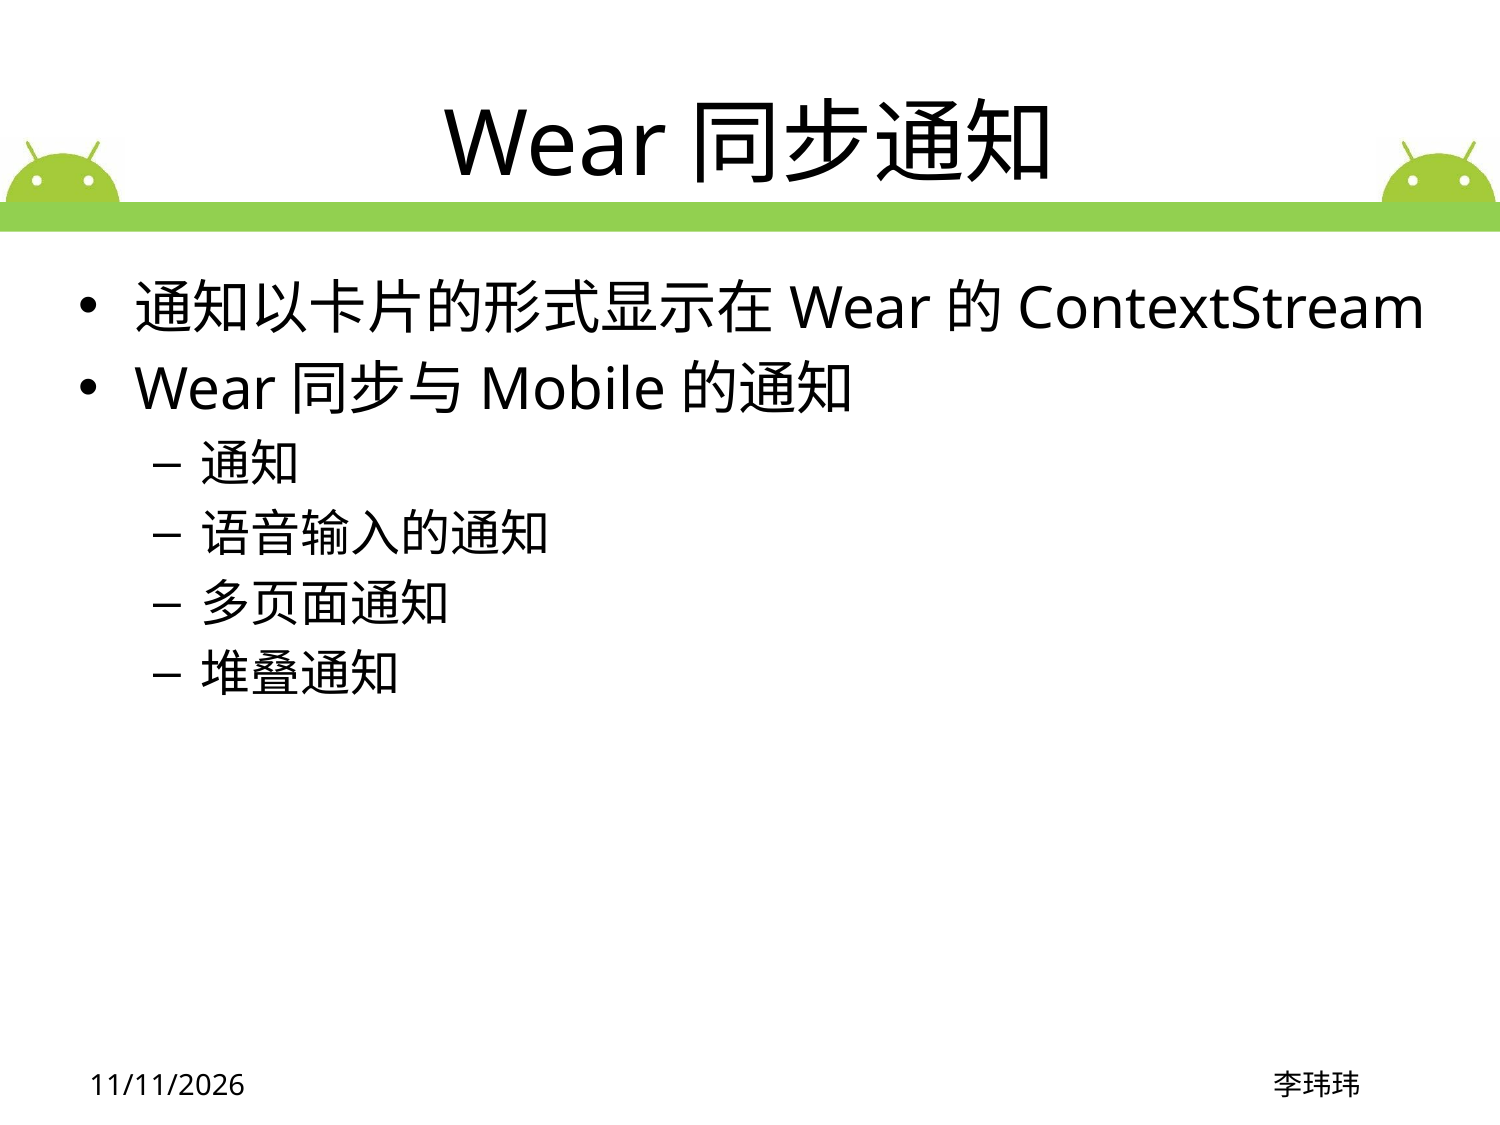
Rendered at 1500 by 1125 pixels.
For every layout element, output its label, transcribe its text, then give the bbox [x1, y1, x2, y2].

picture [0, 137, 75, 202]
list 通知以卡片的形式显示在Wear的ContextStream Wear同步与Mobile的通知 通知 语音输入的通知 多页面通知 堆叠通知 [63, 262, 1471, 1106]
title Wear同步通知 [75, 45, 1425, 233]
picture [1425, 137, 1500, 202]
